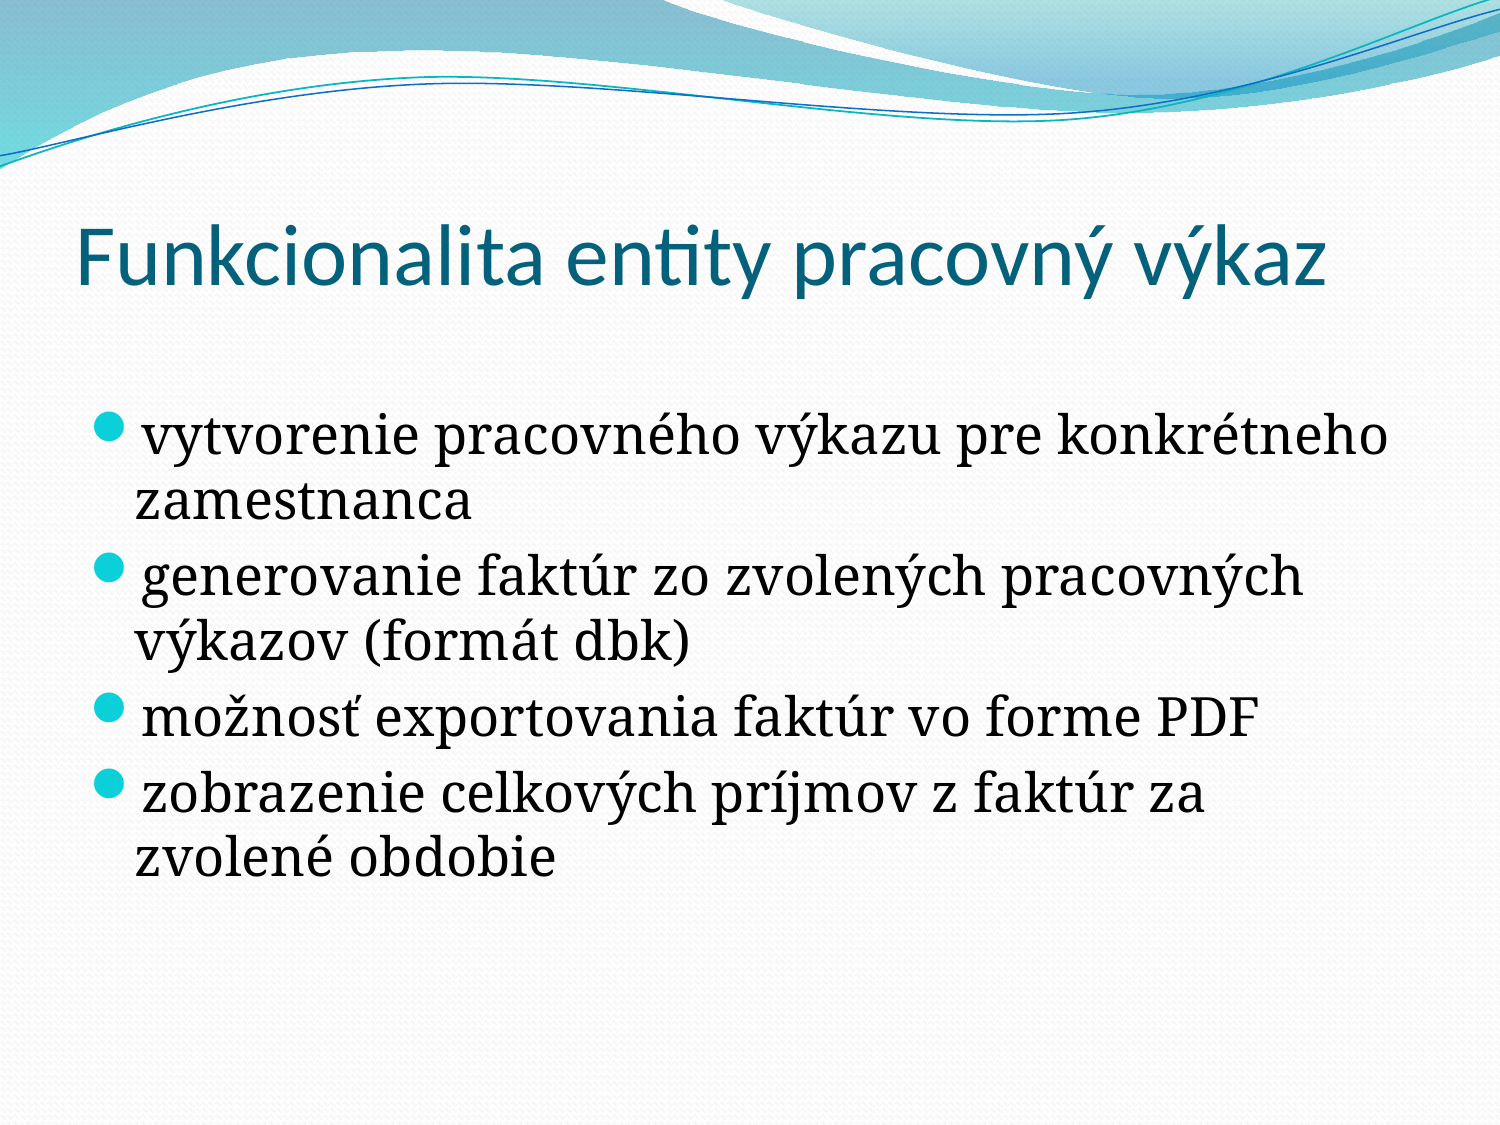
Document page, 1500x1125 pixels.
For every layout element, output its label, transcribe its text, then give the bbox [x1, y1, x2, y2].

list vytvorenie pracovného výkazu pre konkrétneho zamestnanca generovanie faktúr zo zvolených pracovných výkazov (formát dbk) možnosť exportovania faktúr vo forme PDF zobrazenie celkových príjmov z faktúr za zvolené obdobie [75, 317, 1425, 1038]
title Funkcionalita entity pracovný výkaz [75, 115, 1425, 303]
